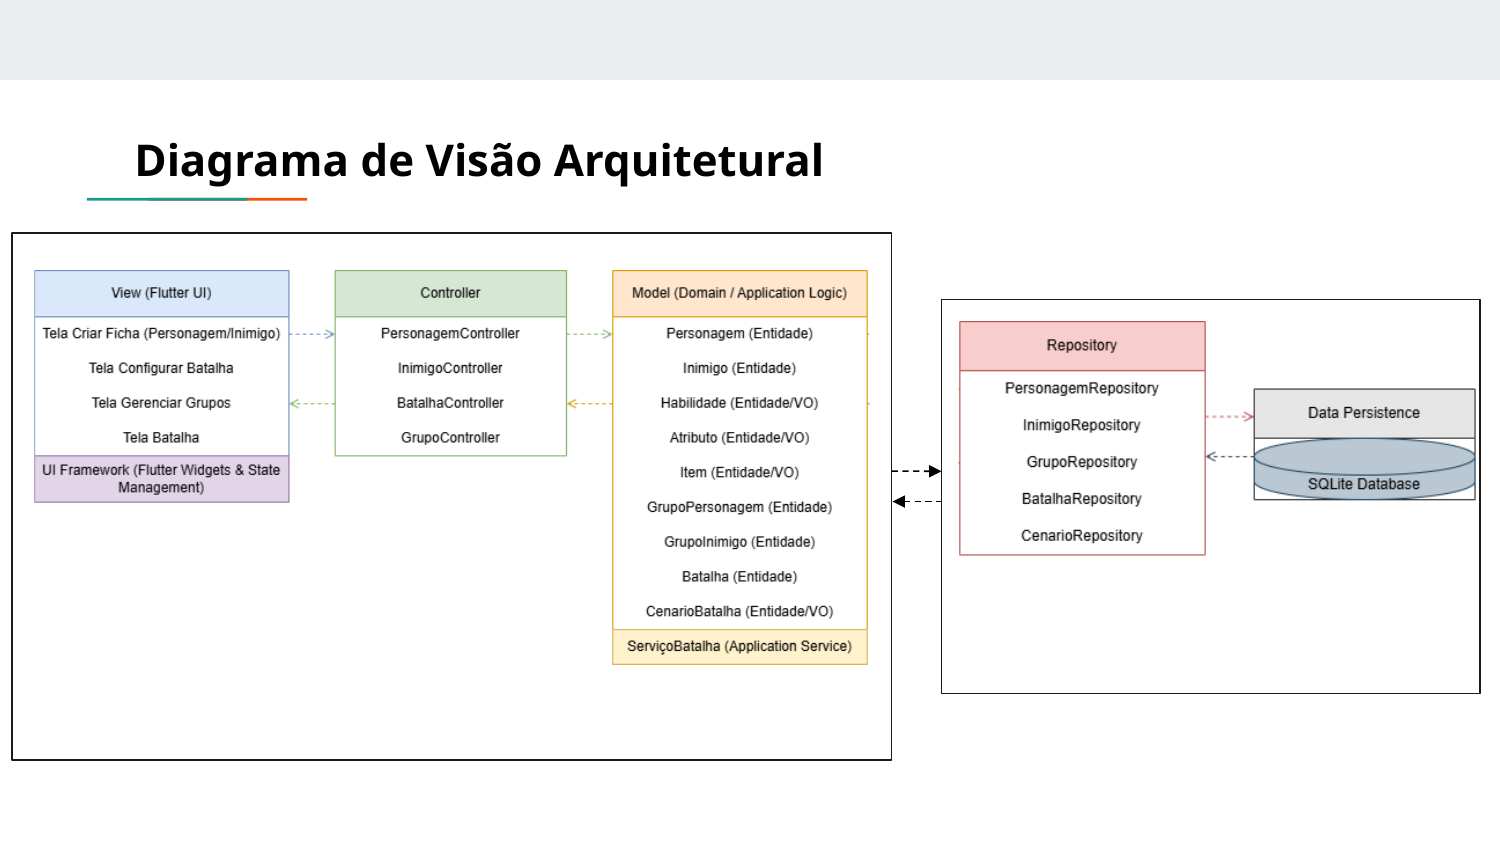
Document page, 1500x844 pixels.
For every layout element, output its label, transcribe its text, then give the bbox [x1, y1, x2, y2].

text_box [941, 299, 1481, 694]
title Diagrama de Visão Arquitetural [119, 109, 1381, 264]
picture [958, 320, 1477, 740]
picture [34, 269, 870, 665]
text_box [11, 233, 892, 761]
